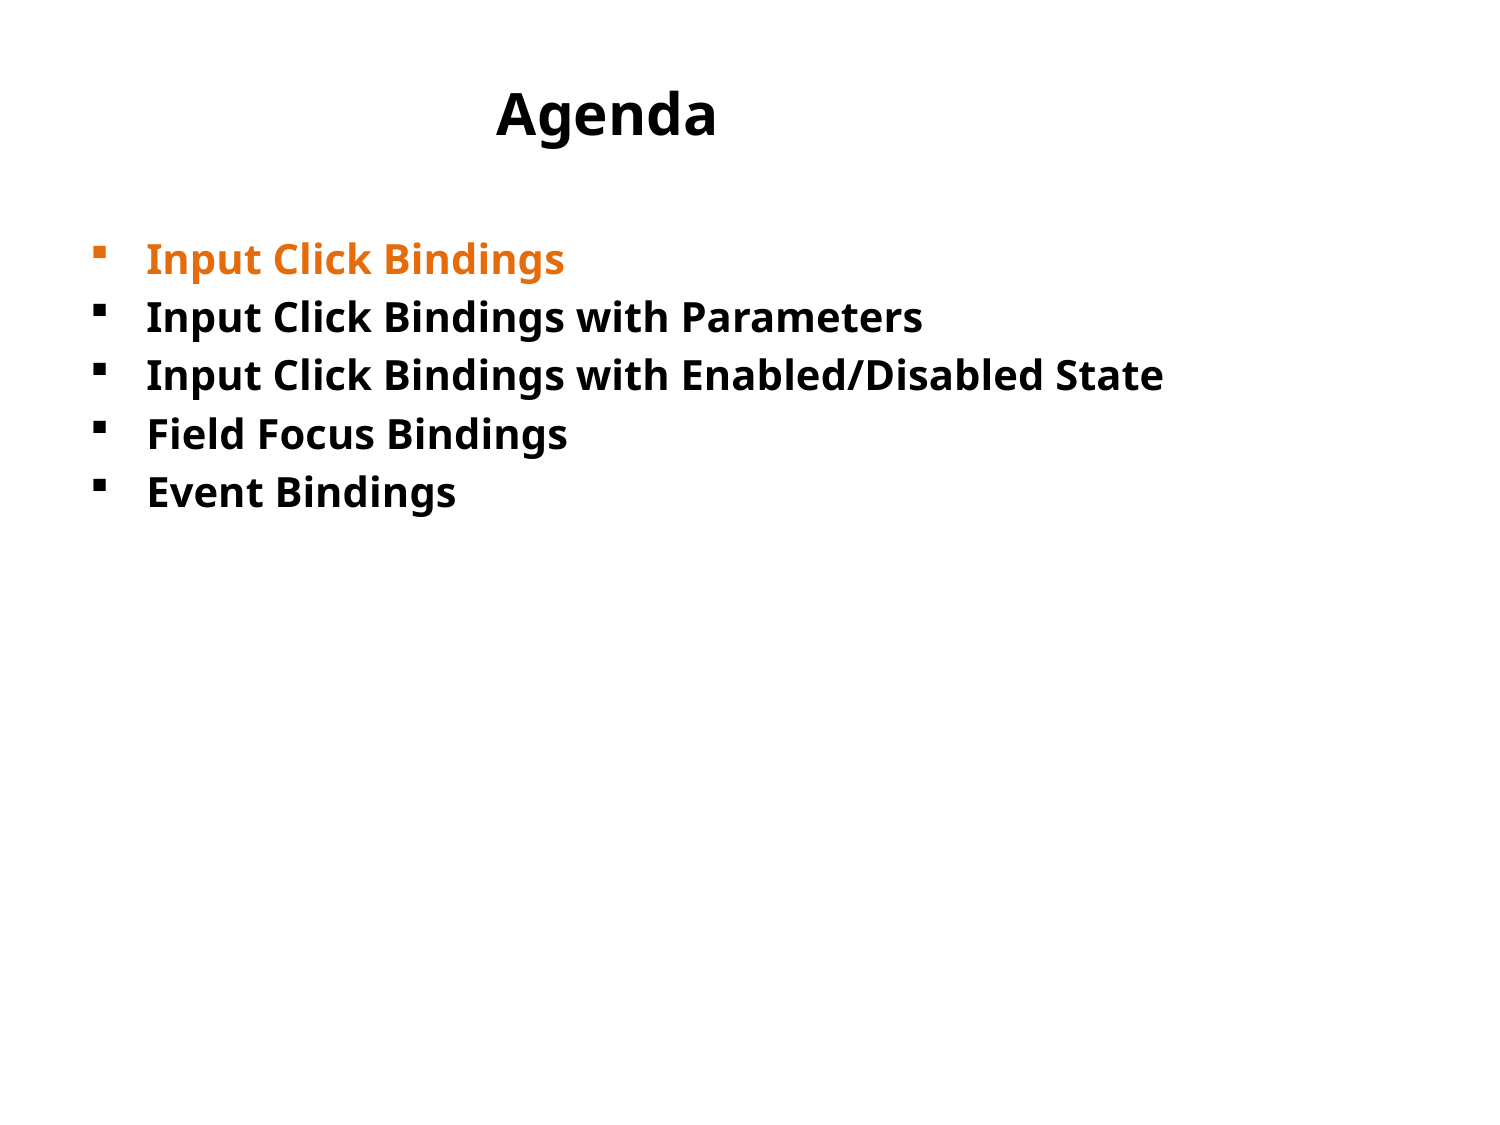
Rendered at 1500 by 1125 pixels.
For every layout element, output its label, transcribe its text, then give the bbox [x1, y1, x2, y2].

title Agenda [74, 49, 1426, 176]
list Input Click Bindings Input Click Bindings with Parameters Input Click Bindings with Enabled/Disabled State Field Focus Bindings Event Bindings [74, 224, 1426, 963]
